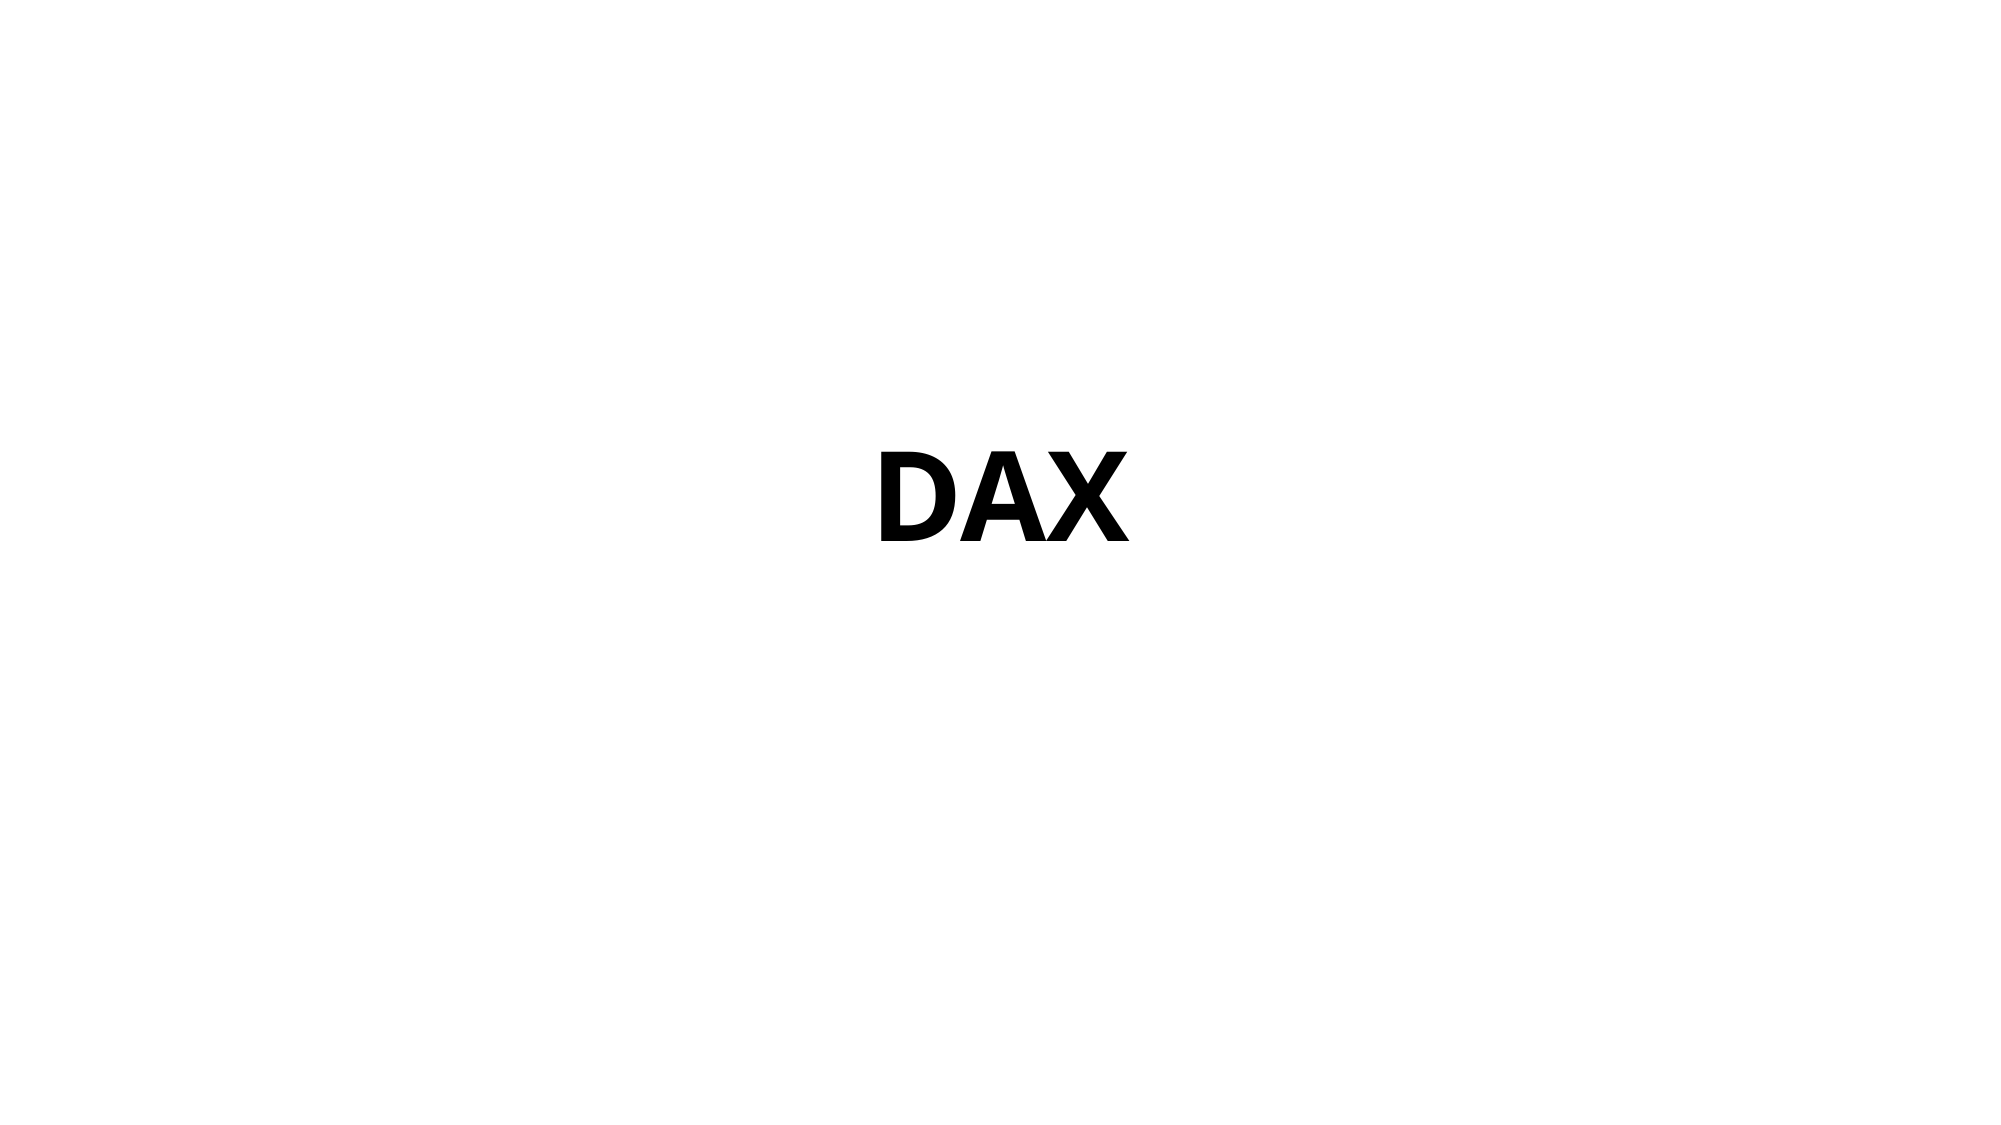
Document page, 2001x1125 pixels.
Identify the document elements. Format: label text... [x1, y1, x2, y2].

title DAX [249, 184, 1750, 576]
